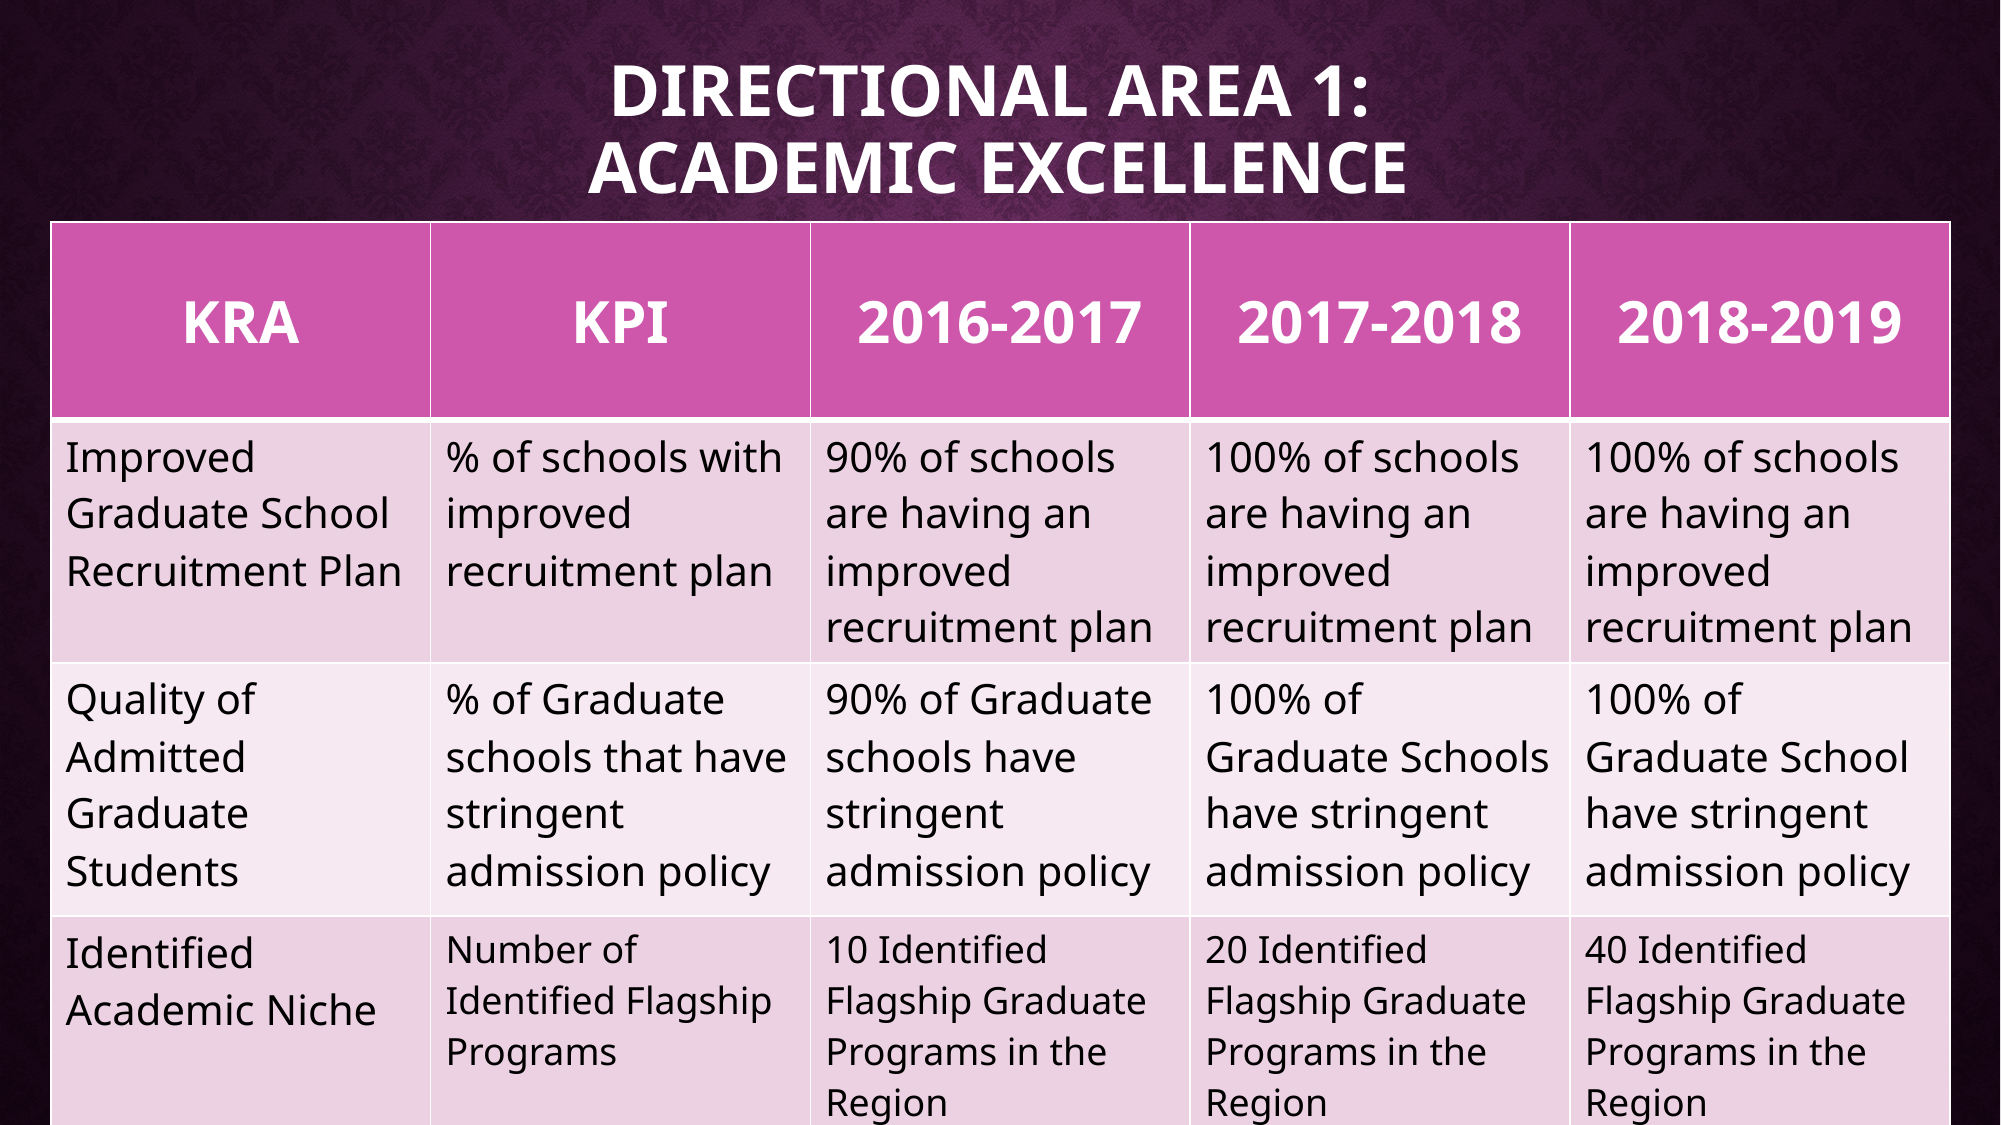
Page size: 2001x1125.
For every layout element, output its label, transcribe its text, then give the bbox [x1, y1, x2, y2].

table_cell Identified Academic Niche [52, 917, 430, 1125]
table_header 2017-2018 [1191, 223, 1569, 417]
table_cell Improved Graduate School Recruitment Plan [52, 423, 430, 662]
table_cell Quality of Admitted Graduate Students [52, 664, 430, 915]
table_cell Number of Identified Flagship Programs [431, 917, 810, 1125]
title Directional Area 1: Academic excellence [150, 23, 1849, 221]
table_header 2016-2017 [811, 223, 1189, 417]
table_cell 20 Identified Flagship Graduate Programs in the Region [1191, 917, 1569, 1125]
table_header 2018-2019 [1571, 223, 1949, 417]
table_cell 90% of Graduate schools have stringent admission policy [811, 664, 1189, 915]
table_cell 100% of schools are having an improved recruitment plan [1191, 423, 1569, 662]
table_cell 100% of schools are having an improved recruitment plan [1571, 423, 1949, 662]
table_header KPI [431, 223, 810, 417]
table_cell 100% of Graduate Schools have stringent admission policy [1191, 664, 1569, 915]
table_cell 100% of Graduate School have stringent admission policy [1571, 664, 1949, 915]
table_cell 10 Identified Flagship Graduate Programs in the Region [811, 917, 1189, 1125]
table_cell 90% of schools are having an improved recruitment plan [811, 423, 1189, 662]
table_header KRA [52, 223, 430, 417]
table_cell 40 Identified Flagship Graduate Programs in the Region [1571, 917, 1949, 1125]
table_cell % of Graduate schools that have stringent admission policy [431, 664, 810, 915]
table_cell % of schools with improved recruitment plan [431, 423, 810, 662]
